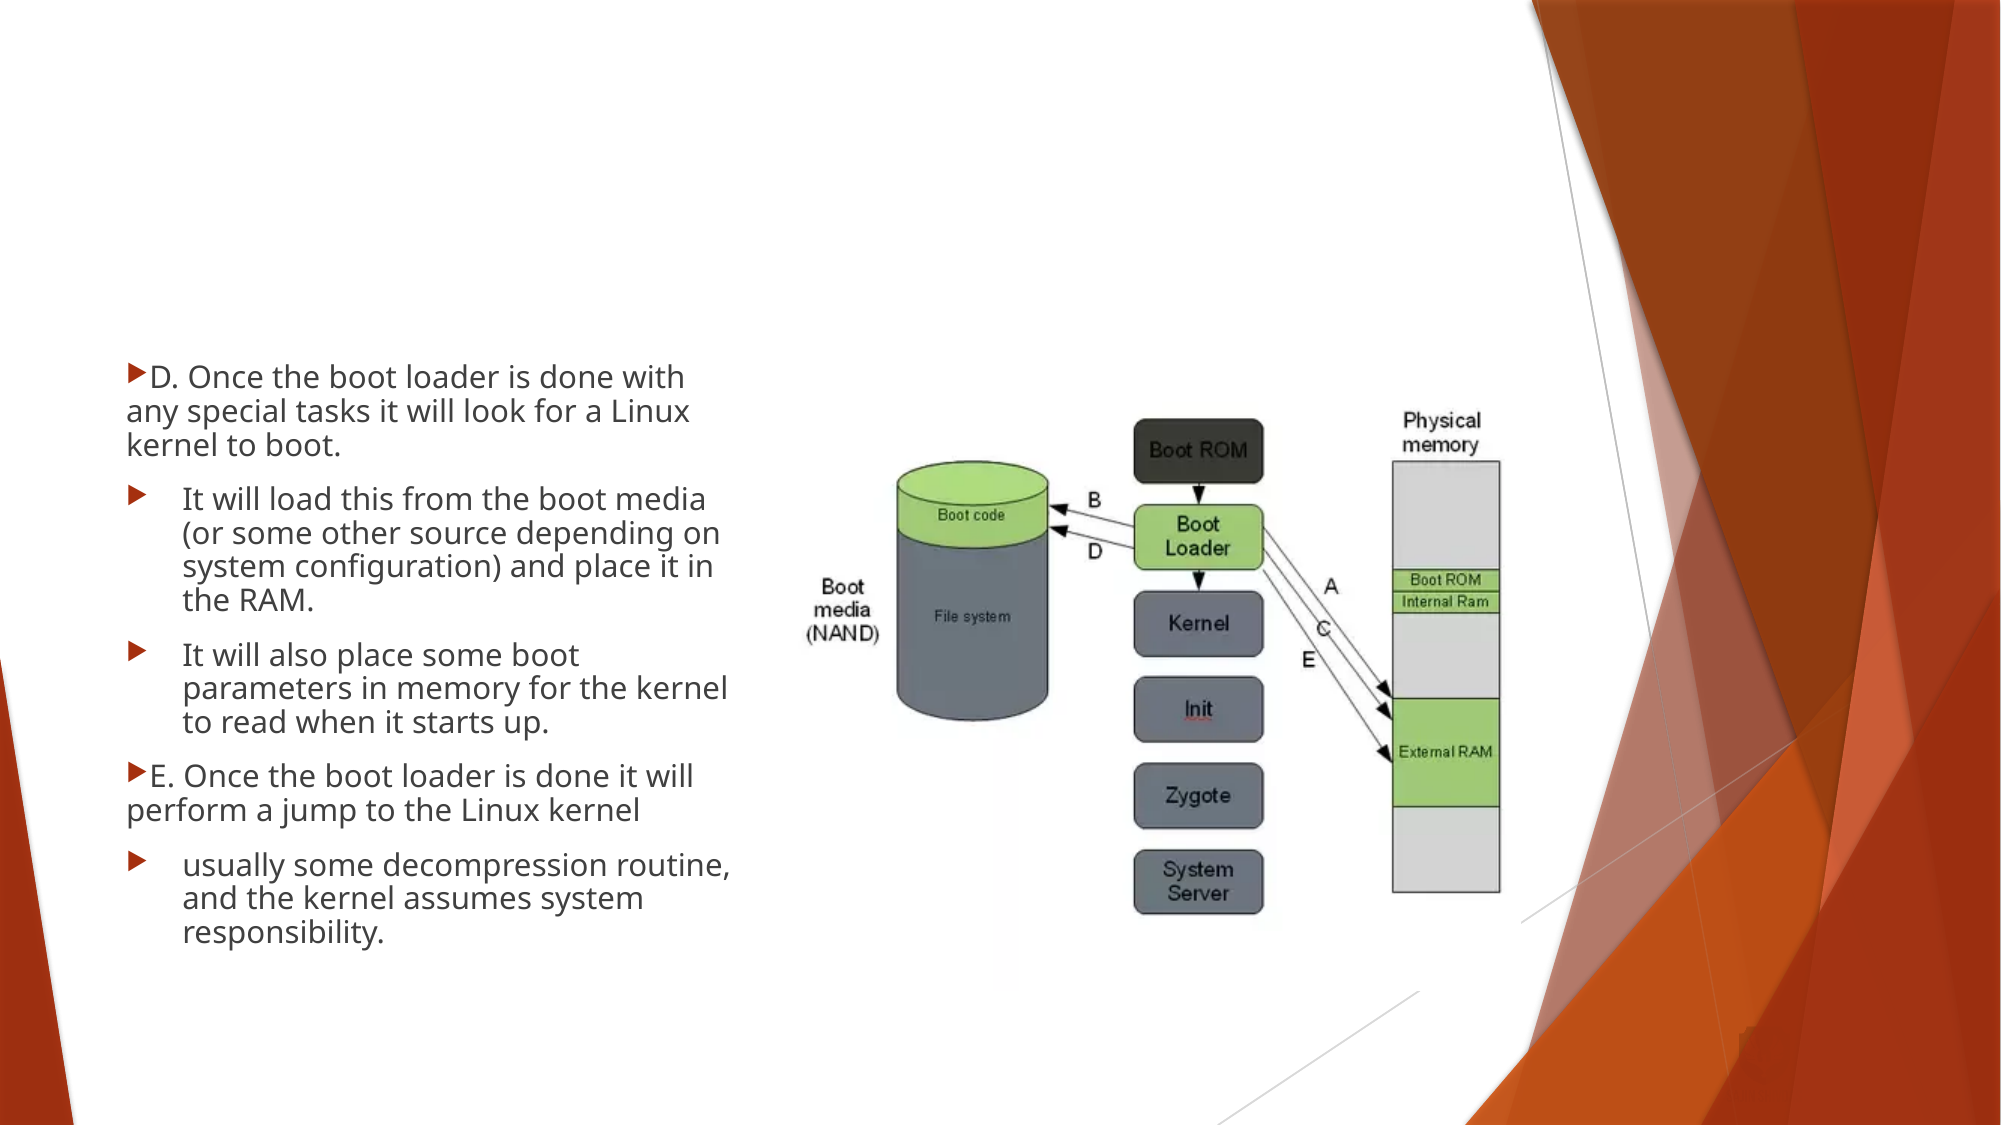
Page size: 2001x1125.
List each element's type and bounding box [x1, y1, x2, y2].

picture [796, 353, 1522, 992]
text_box [0, 0, 2000, 1125]
